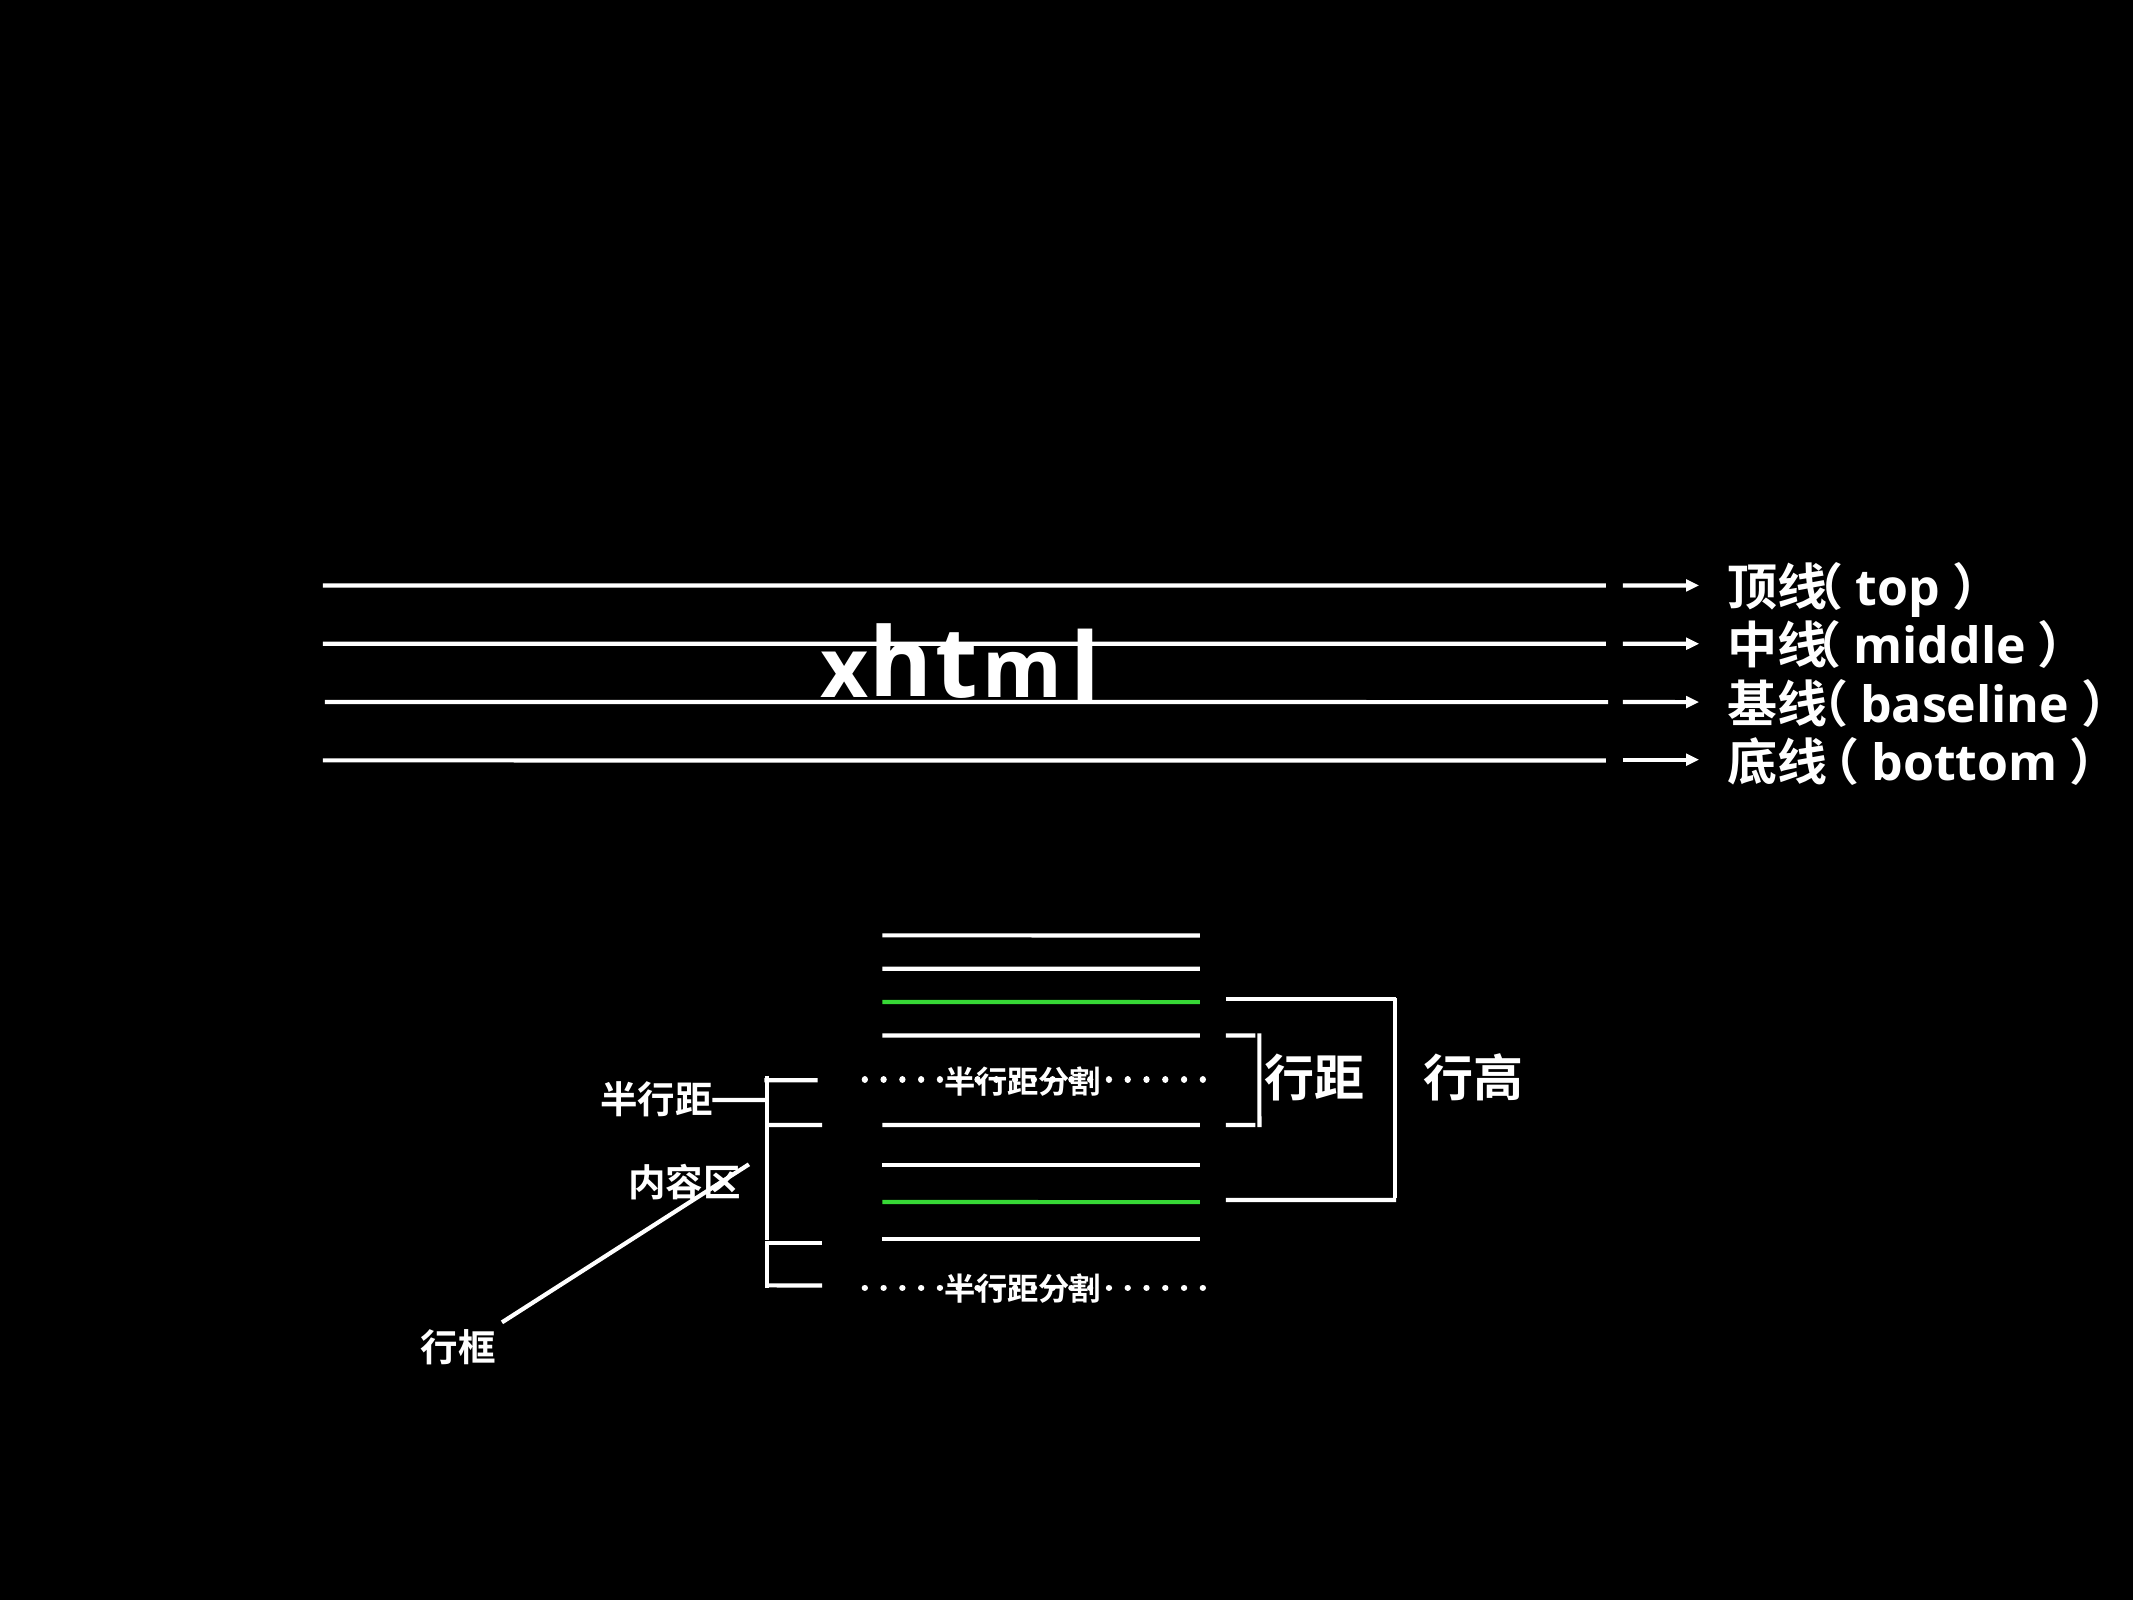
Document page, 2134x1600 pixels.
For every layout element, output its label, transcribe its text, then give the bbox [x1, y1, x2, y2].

text_box m [974, 607, 1061, 722]
text_box 行框 [412, 1315, 505, 1377]
text_box 行距 [1255, 1037, 1373, 1115]
text_box 半行距分割 [936, 1054, 1110, 1109]
text_box （top） [1785, 547, 2011, 605]
text_box 中线 [1718, 605, 1782, 663]
text_box （baseline） [1789, 663, 2134, 741]
text_box [1622, 637, 1699, 650]
text_box x [806, 606, 852, 723]
text_box 半行距 [591, 1067, 721, 1129]
text_box h [852, 592, 926, 725]
text_box l [1061, 597, 1109, 732]
text_box 内容区 [619, 1150, 750, 1213]
text_box 顶线 [1718, 547, 1785, 605]
text_box [1622, 579, 1699, 592]
text_box 行高 [1415, 1037, 1533, 1115]
text_box [1622, 695, 1699, 709]
text_box 基线 [1718, 663, 1789, 722]
text_box [1622, 753, 1699, 766]
text_box 底线 [1718, 722, 1801, 799]
text_box t [926, 591, 986, 726]
text_box （middle） [1782, 605, 2097, 682]
text_box 半行距分割 [936, 1260, 1110, 1315]
text_box （bottom） [1801, 722, 2128, 799]
